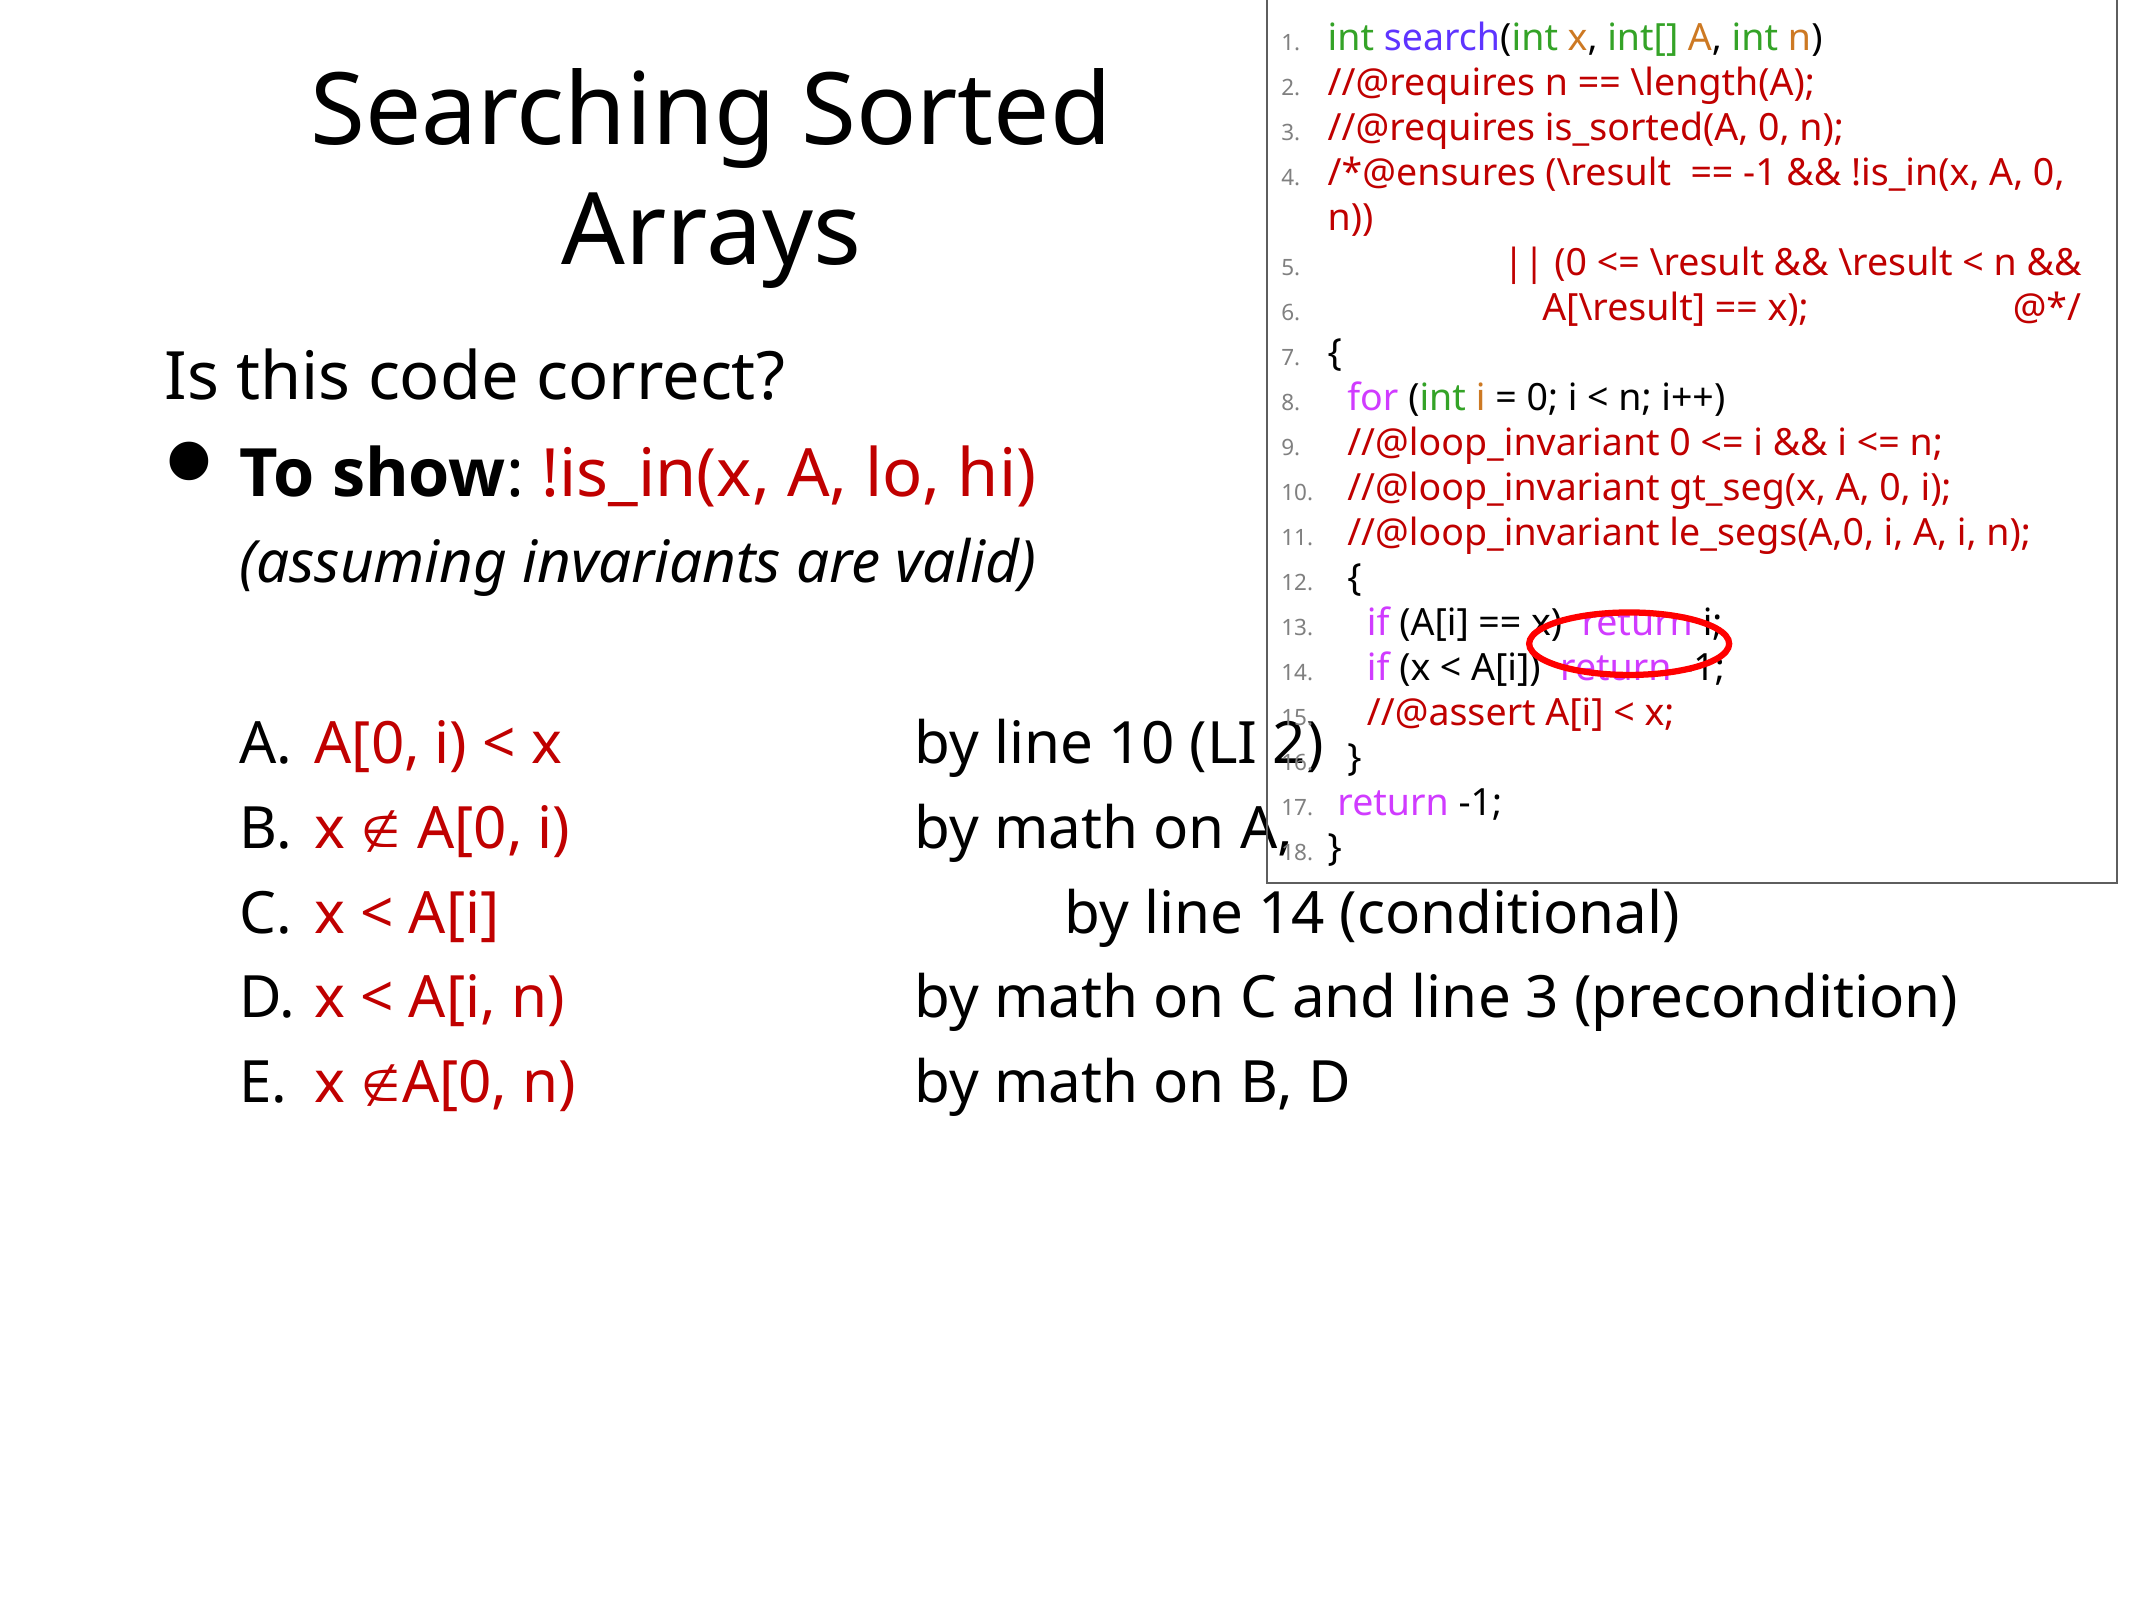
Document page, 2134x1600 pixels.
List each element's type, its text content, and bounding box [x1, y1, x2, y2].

text_box int search(int x, int[] A, int n) //@requires n == \length(A); //@requires is_sorted(A, 0, n); /*@ensures (\result == -1 && !is_in(x, A, 0, n)) || (0 <= \result && \result < n && A[\result] == x); @*/ { for (int i = 0; i < n; i++) //@loop_invariant 0 <= i && i <= n; //@loop_invariant gt_seg(x, A, 0, i); //@loop_invariant le_segs(A,0, i, A, i, n); { if (A[i] == x) return i; if (x < A[i]) return -1; //@assert A[i] < x; } return -1; } [1266, 0, 2117, 883]
title Searching Sorted Arrays [155, 41, 1266, 289]
text_box [1529, 612, 1730, 675]
list Is this code correct? To show: !is_in(x, A, lo, hi) (assuming invariants are valid) A[0, i) < x by line 10 (LI 2) x  A[0, i) by math on A, x < A[i] by line 14 (conditional) x < A[i, n) by math on C and line 3 (precondition) x A[0, n) by math on B, D [155, 324, 1978, 1457]
